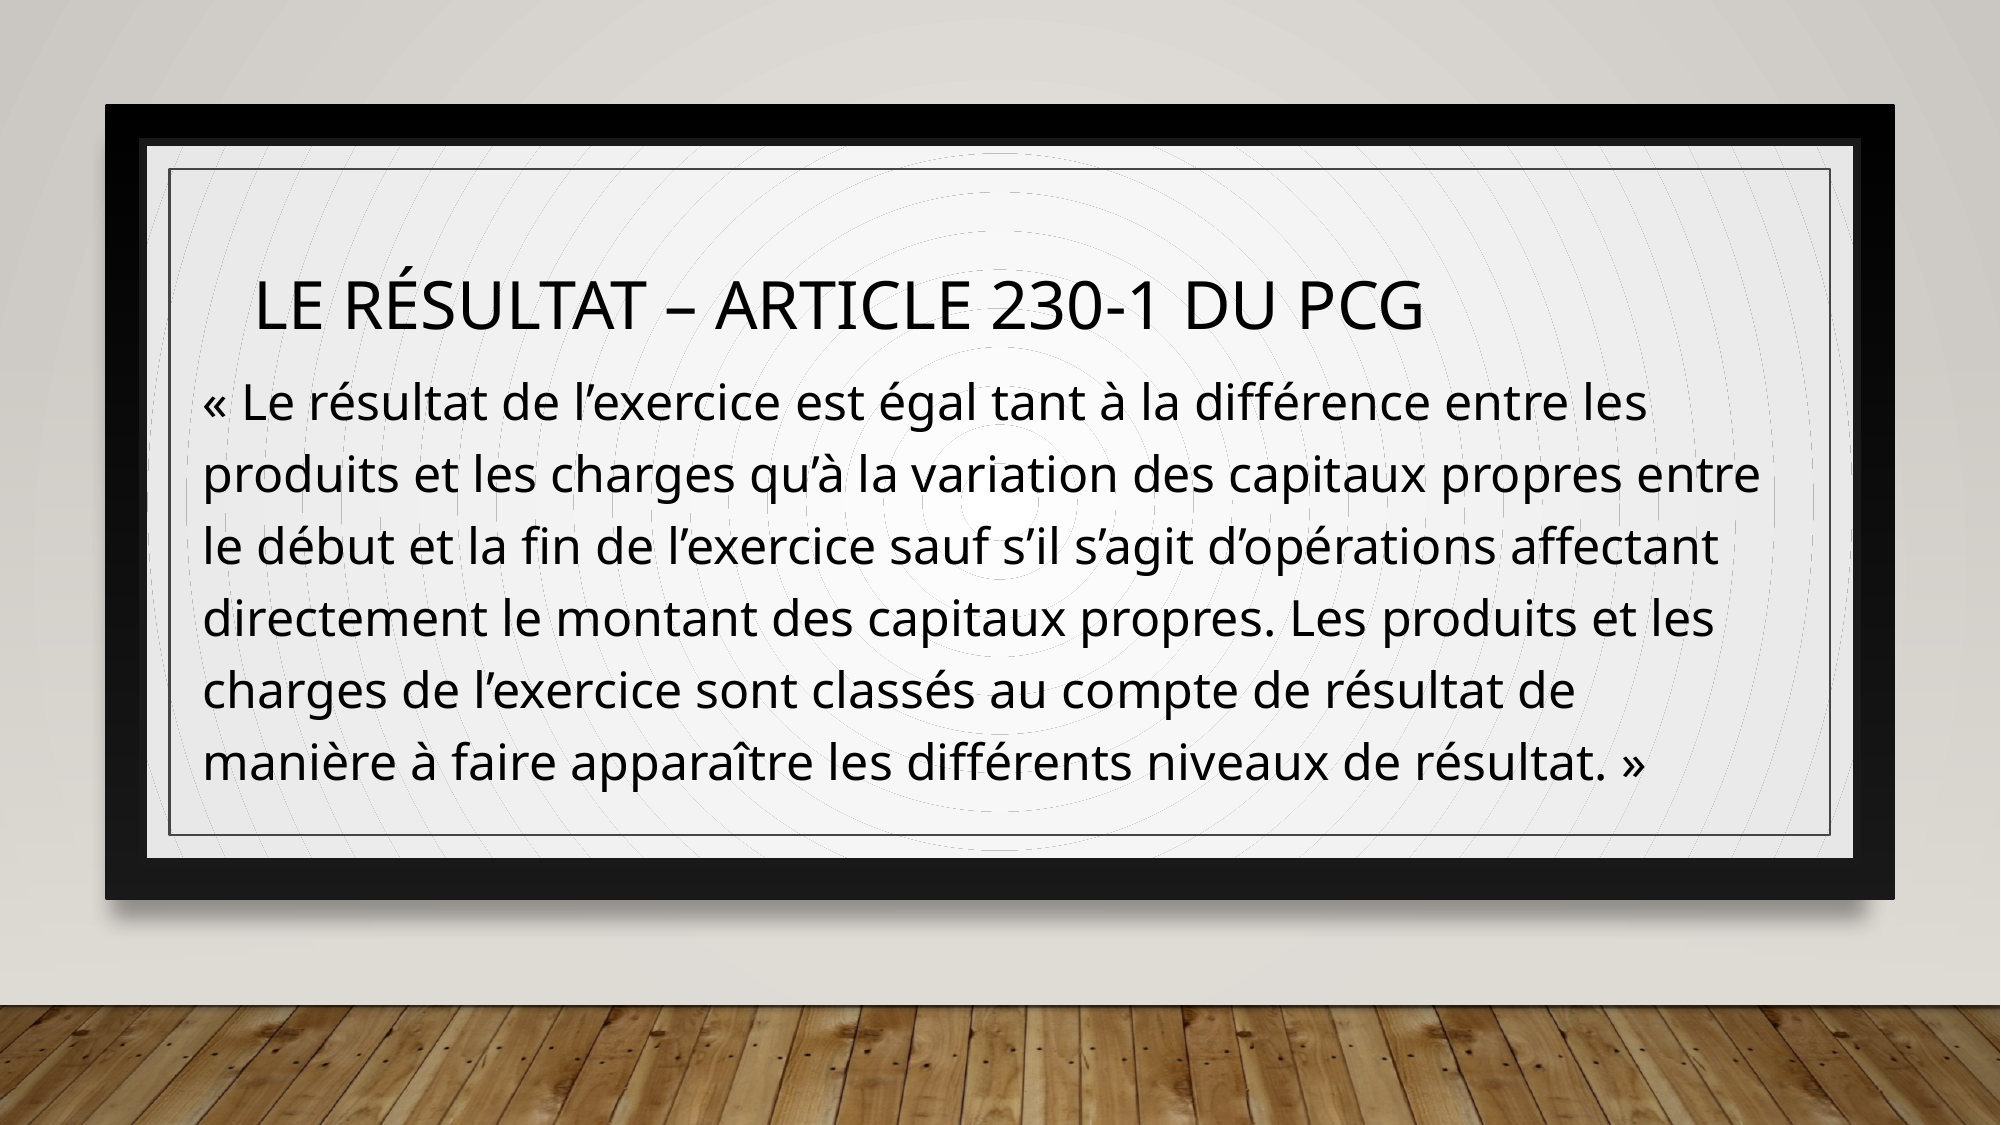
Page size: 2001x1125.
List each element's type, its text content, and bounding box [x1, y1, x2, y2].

picture [0, 1004, 2000, 1125]
text_box [105, 104, 1895, 631]
title Le résultat – Article 230-1 du PCG [238, 225, 1781, 350]
text_box [142, 141, 1858, 631]
text_box [91, 631, 1945, 964]
text_box [0, 330, 2000, 1004]
text_box « Le résultat de l’exercice est égal tant à la différence entre les produits et les charges qu’à la variation des capitaux propres entre le début et la fin de l’exercice sauf s’il s’agit d’opérations affectant directement le montant des capitaux propres. Les produits et les charges de l’exercice sont classés au compte de résultat de manière à faire apparaître les différents niveaux de résultat. » [187, 350, 1781, 631]
text_box [0, 0, 2000, 330]
text_box [168, 168, 1831, 631]
